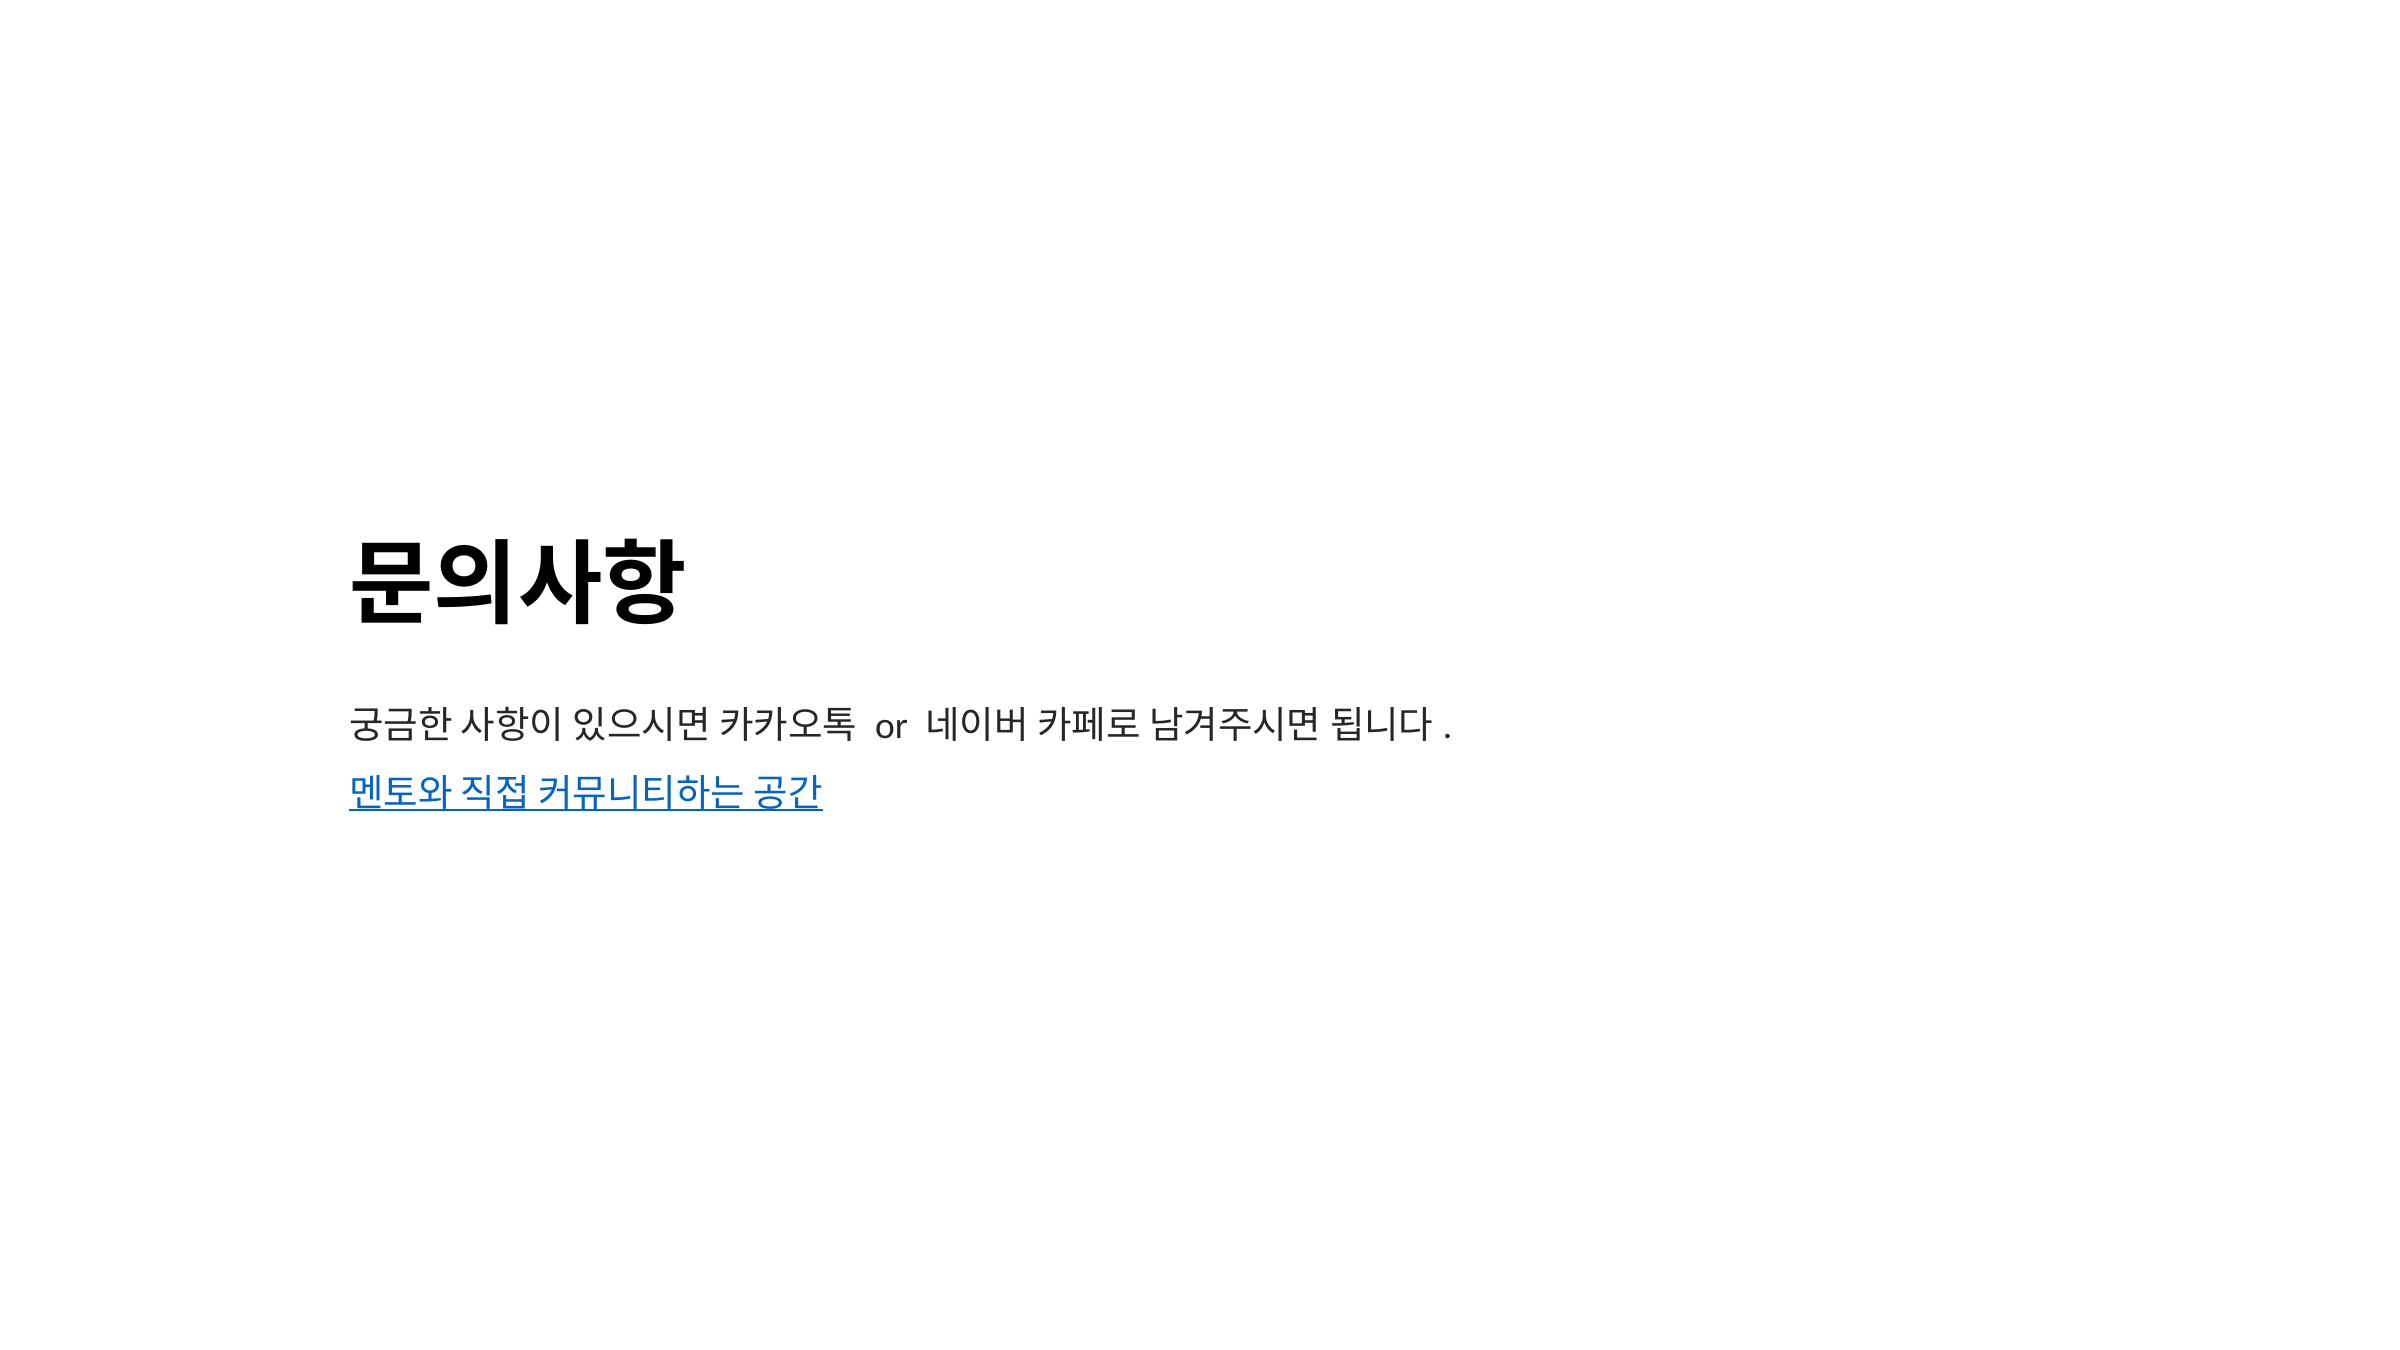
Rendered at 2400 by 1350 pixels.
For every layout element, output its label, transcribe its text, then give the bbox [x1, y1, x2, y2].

text_box 문의사항 [334, 490, 1064, 605]
text_box 궁금한 사항이 있으시면 카카오톡 or 네이버 카페로 남겨주시면 됩니다. 멘토와 직접 커뮤니티하는 공간 [334, 671, 1535, 822]
